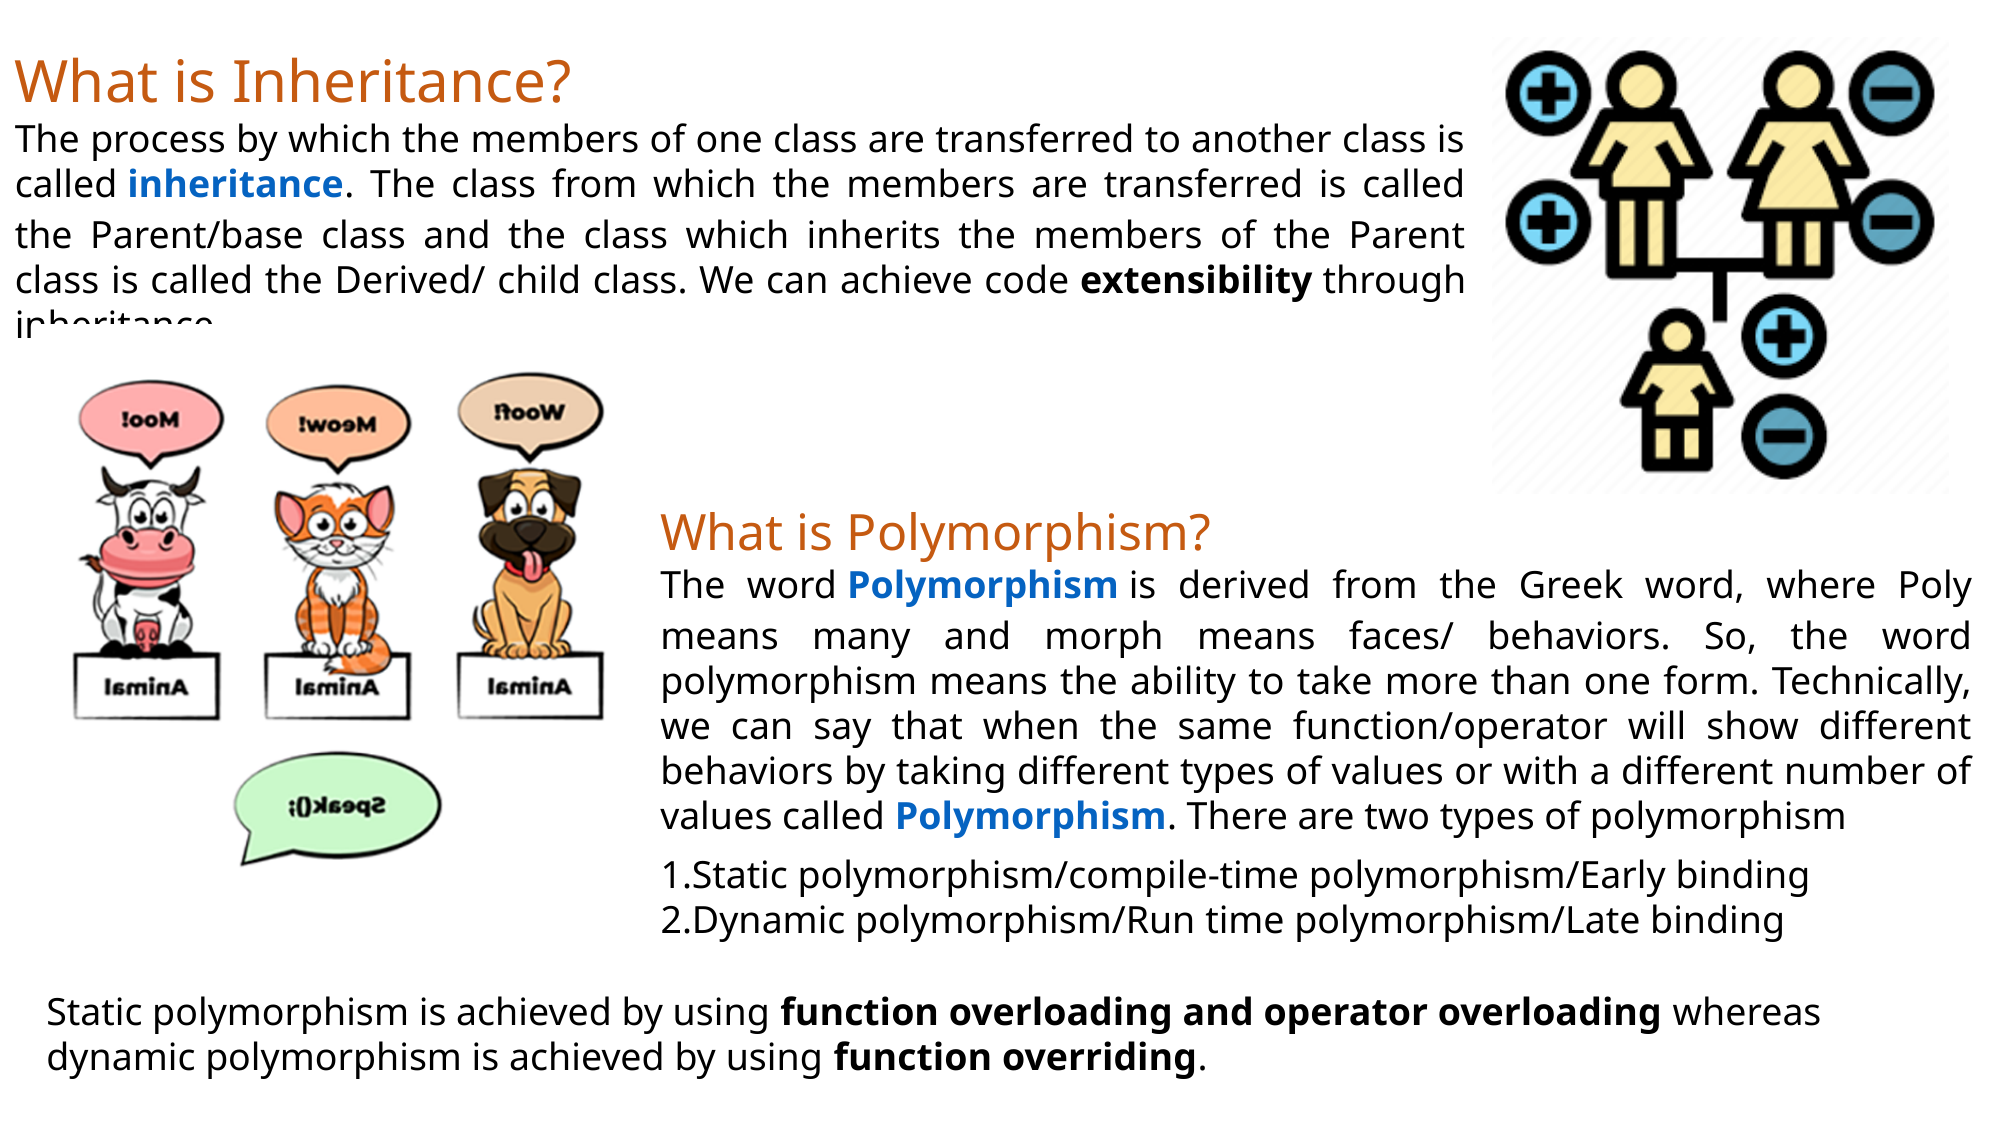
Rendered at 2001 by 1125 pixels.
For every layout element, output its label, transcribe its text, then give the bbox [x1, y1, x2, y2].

text_box Static polymorphism/compile-time polymorphism/Early binding Dynamic polymorphism/Run time polymorphism/Late binding [645, 843, 1890, 949]
picture [1492, 37, 1949, 494]
text_box What is Polymorphism? The word Polymorphism is derived from the Greek word, where Poly means many and morph means faces/ behaviors. So, the word polymorphism means the ability to take more than one form. Technically, we can say that when the same function/operator will show different behaviors by taking different types of values or with a different number of values called Polymorphism. There are two types of polymorphism [687, 493, 1988, 851]
picture [31, 324, 687, 897]
text_box Static polymorphism is achieved by using function overloading and operator overloading whereas dynamic polymorphism is achieved by using function overriding. [31, 980, 1988, 1086]
text_box What is Inheritance? The process by which the members of one class are transferred to another class is called inheritance. The class from which the members are transferred is called the Parent/base class and the class which inherits the members of the Parent class is called the Derived/ child class. We can achieve code extensibility through inheritance. [0, 37, 1481, 353]
